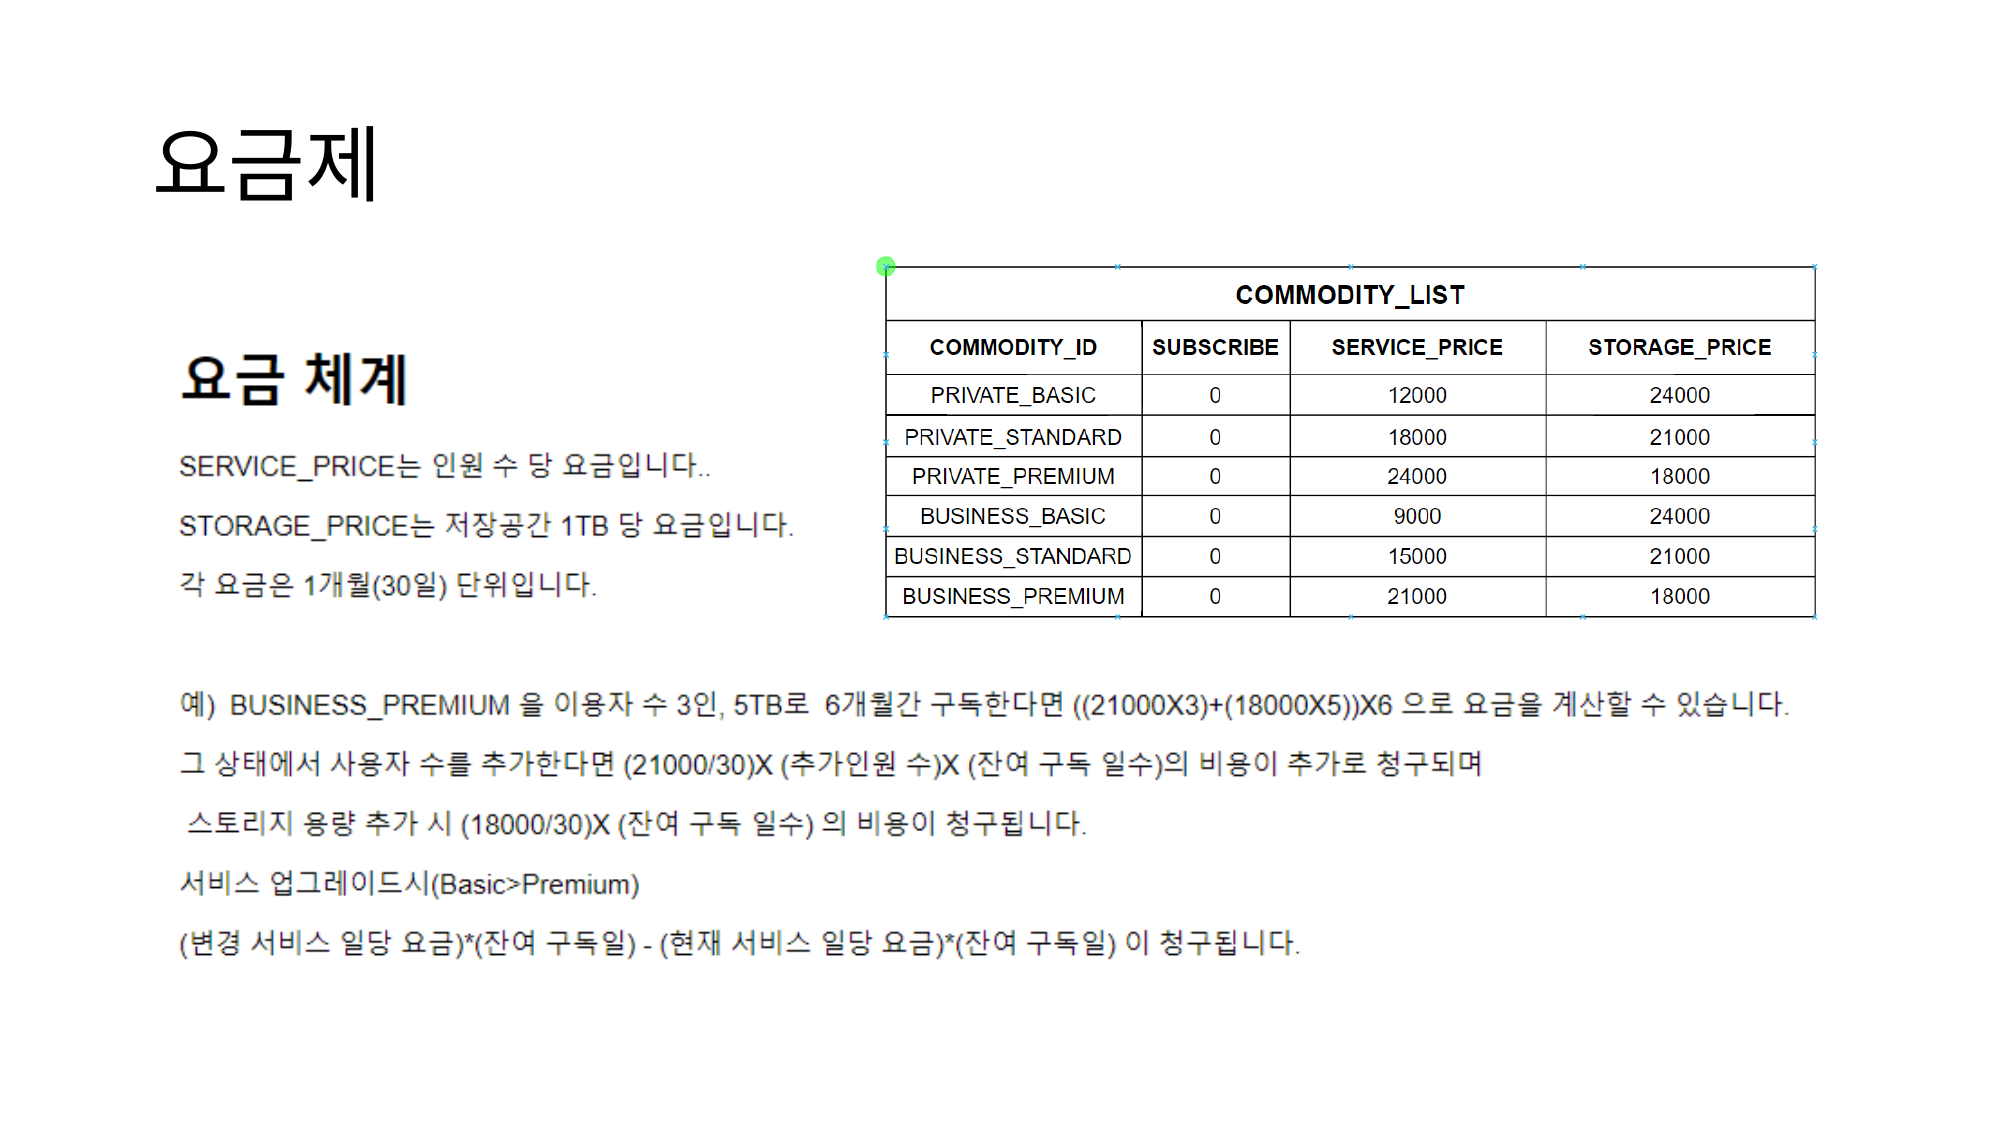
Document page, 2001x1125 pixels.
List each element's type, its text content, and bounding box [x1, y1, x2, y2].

title 요금제 [137, 59, 1863, 278]
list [120, 290, 1863, 1039]
picture [861, 240, 1844, 645]
